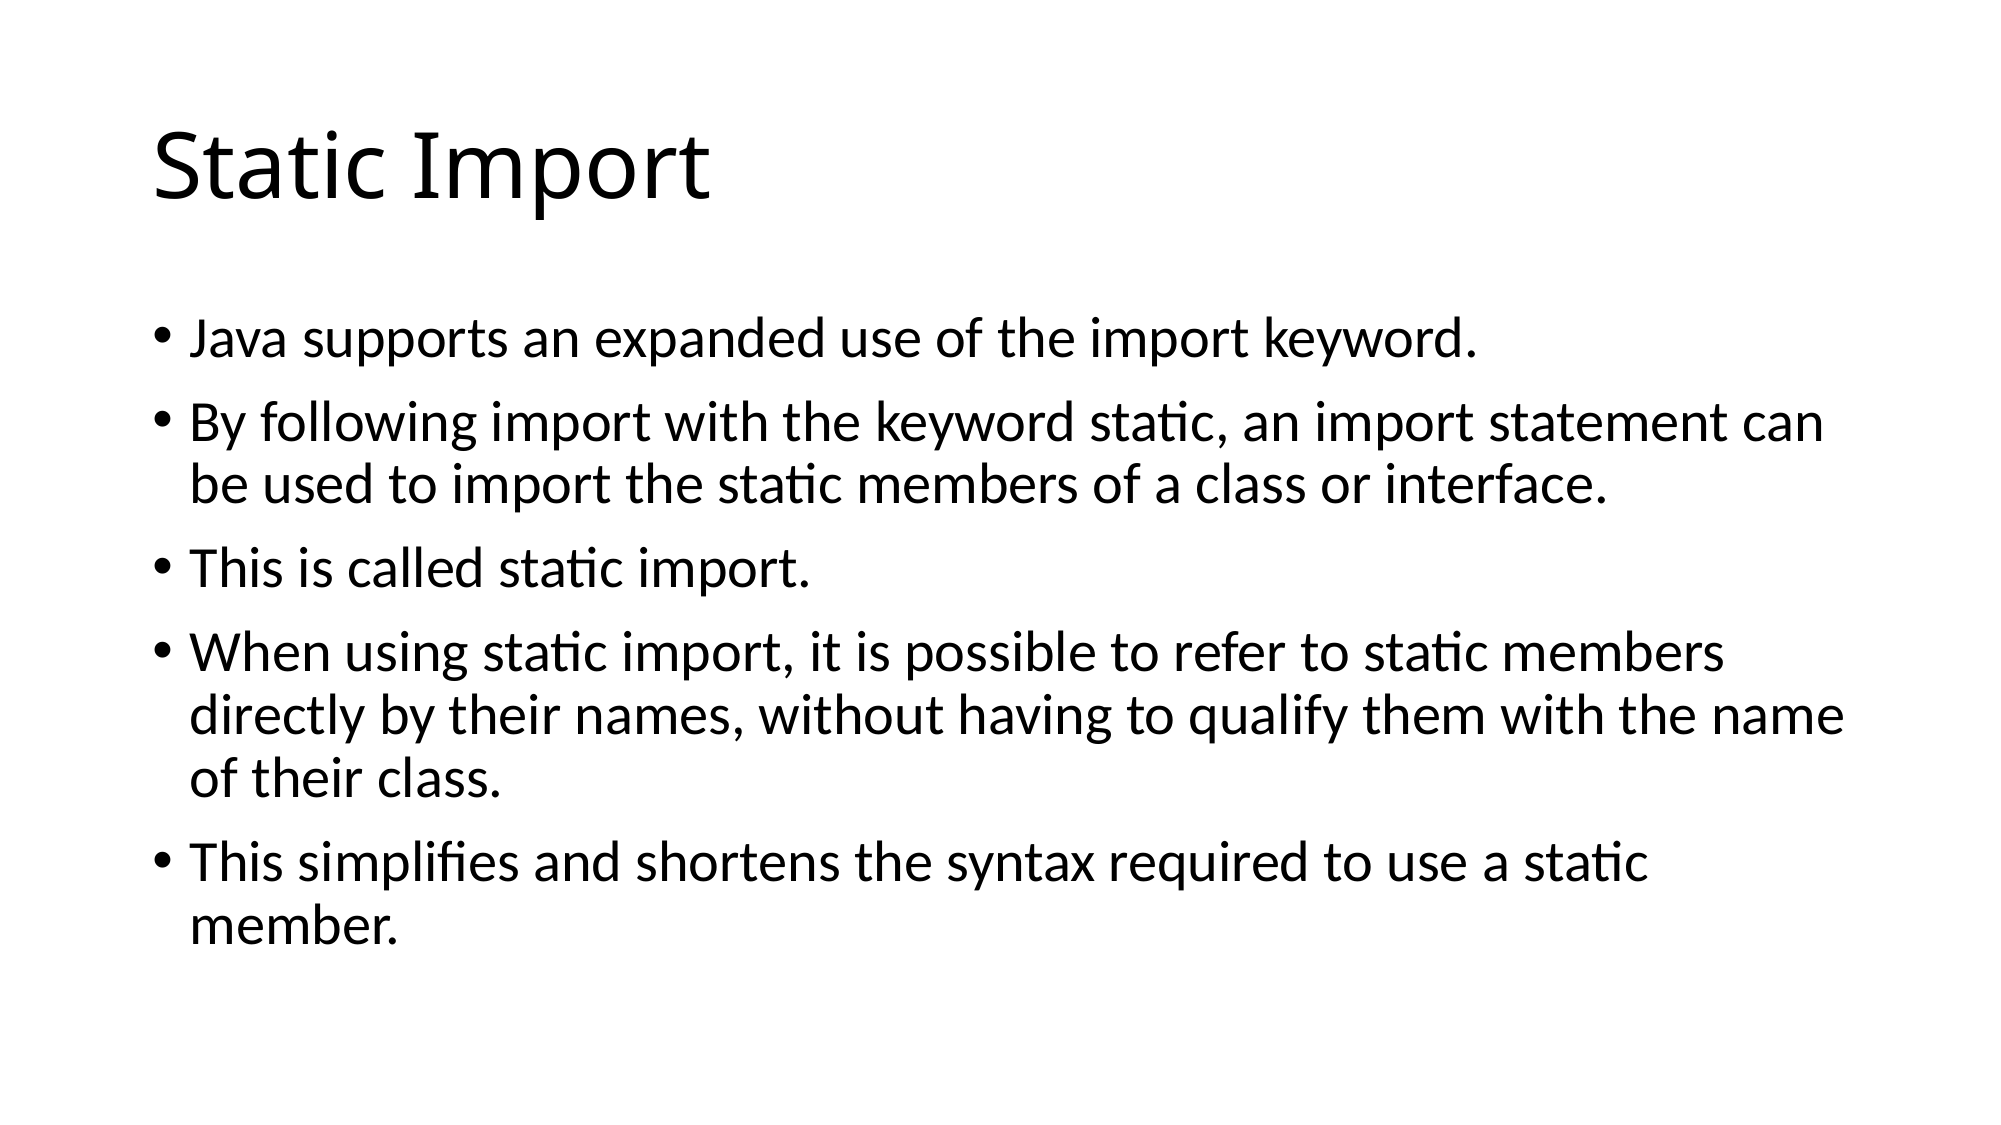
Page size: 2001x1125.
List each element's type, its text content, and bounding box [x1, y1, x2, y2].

title Static Import [137, 59, 1863, 278]
text_box [999, 298, 1703, 1013]
list Java supports an expanded use of the import keyword. By following import with the keyword static, an import statement can be used to import the static members of a class or interface. This is called static import. When using static import, it is possible to refer to static members directly by their names, without having to qualify them with the name of their class. This simplifies and shortens the syntax required to use a static member. [137, 299, 1863, 1014]
